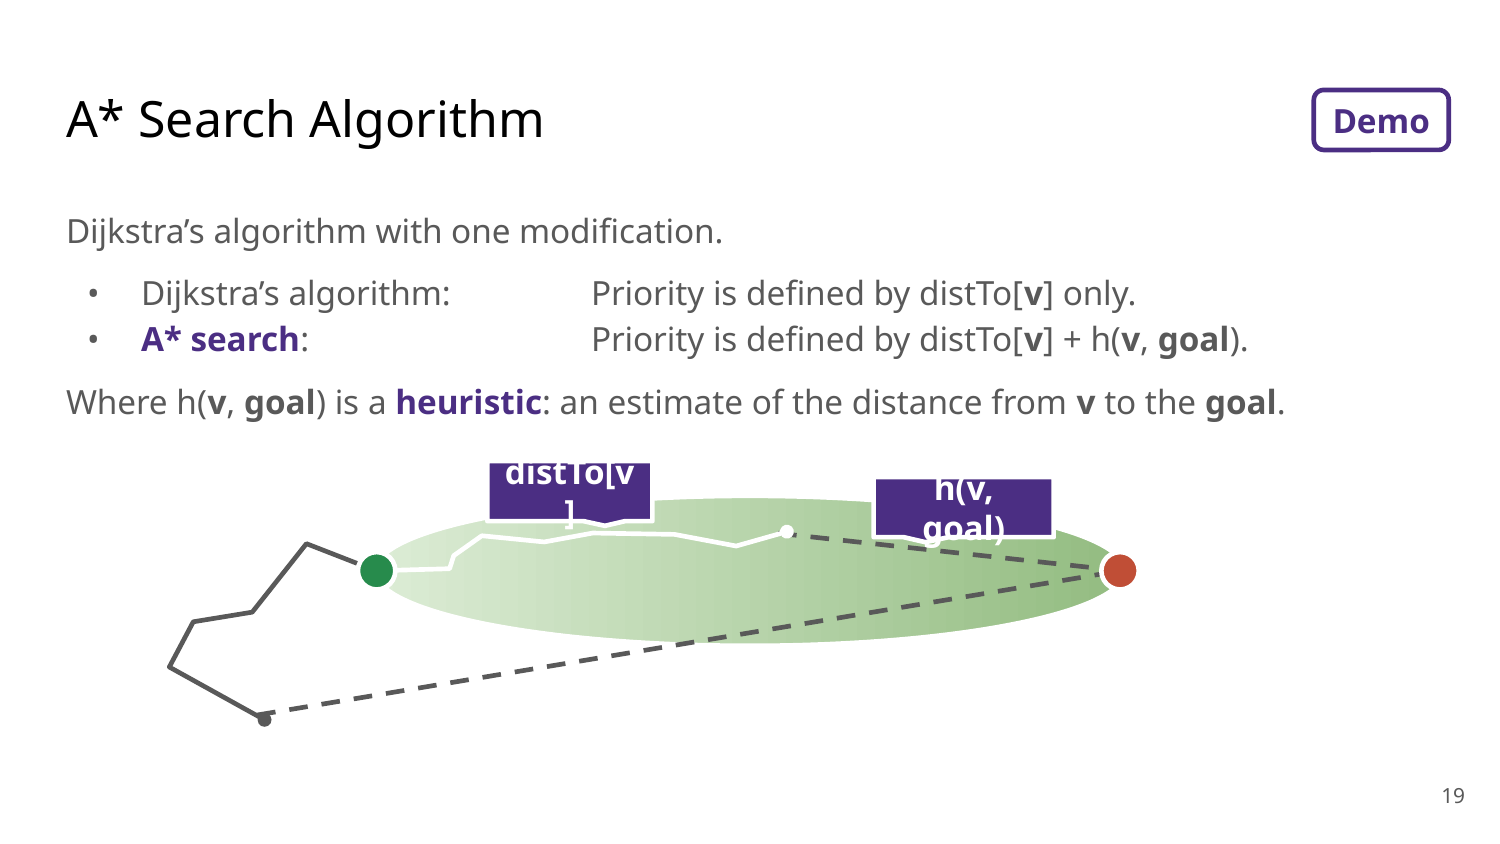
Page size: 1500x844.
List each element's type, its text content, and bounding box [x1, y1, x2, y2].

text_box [169, 543, 1122, 721]
text_box Demo [1313, 89, 1449, 150]
slide_number ‹#› [1389, 764, 1480, 830]
title A* Search Algorithm [51, 72, 1449, 167]
text_box distTo[v] [487, 461, 653, 526]
list Dijkstra’s algorithm with one modification. Dijkstra’s algorithm: Priority is defined by distTo[v] only. A* search: Priority is defined by distTo[v] + h(v, goal). Where h(v, goal) is a heuristic: an estimate of the distance from v to the goal. [51, 189, 1449, 429]
text_box [780, 525, 793, 531]
text_box h(v, goal) [873, 477, 1054, 531]
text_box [777, 533, 1122, 543]
text_box [403, 495, 873, 542]
text_box [1054, 526, 1068, 531]
text_box [1127, 553, 1139, 589]
text_box [472, 532, 776, 542]
